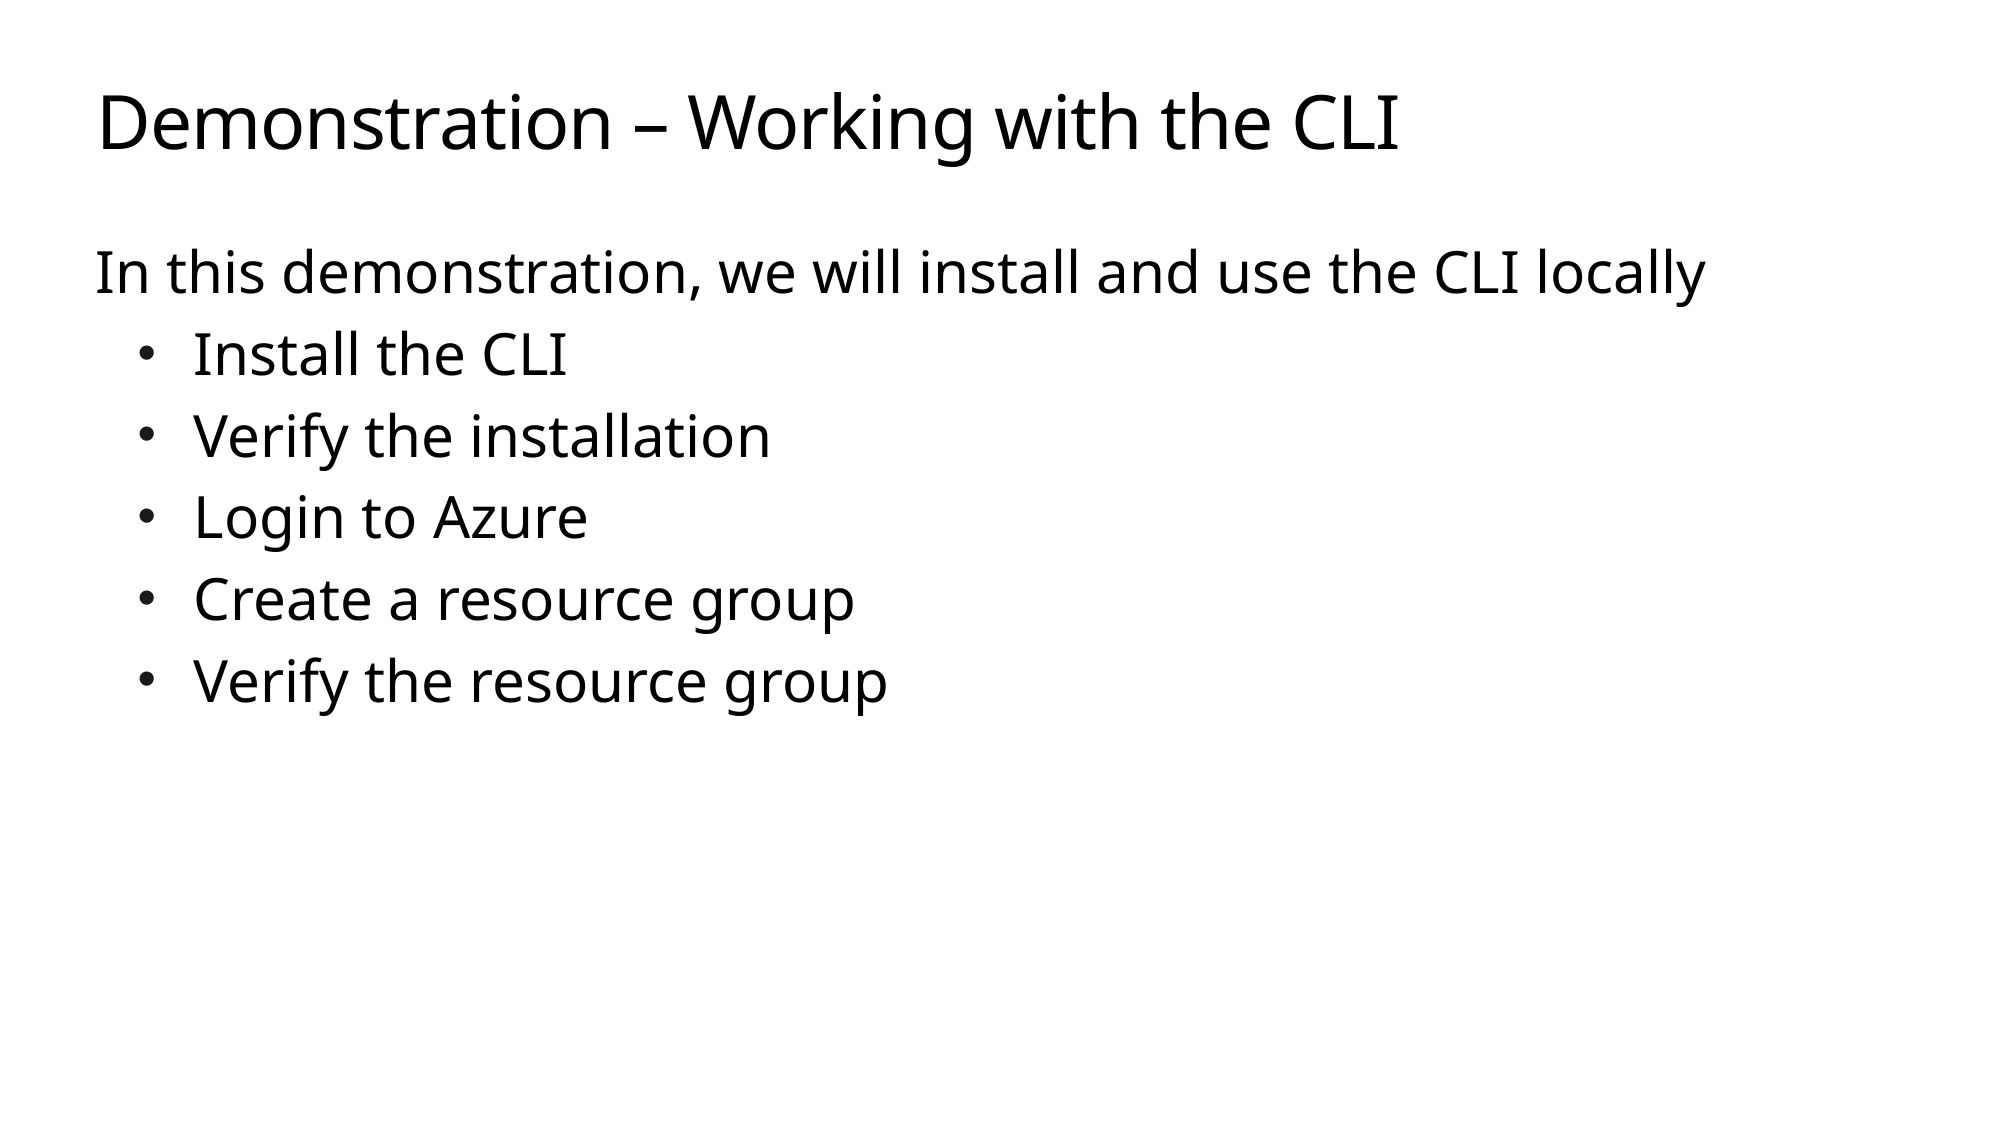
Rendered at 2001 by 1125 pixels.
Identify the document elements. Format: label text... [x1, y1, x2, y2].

list In this demonstration, we will install and use the CLI locally Install the CLI Verify the installation Login to Azure Create a resource group Verify the resource group [95, 235, 1757, 803]
title Demonstration – Working with the CLI [96, 75, 1904, 166]
